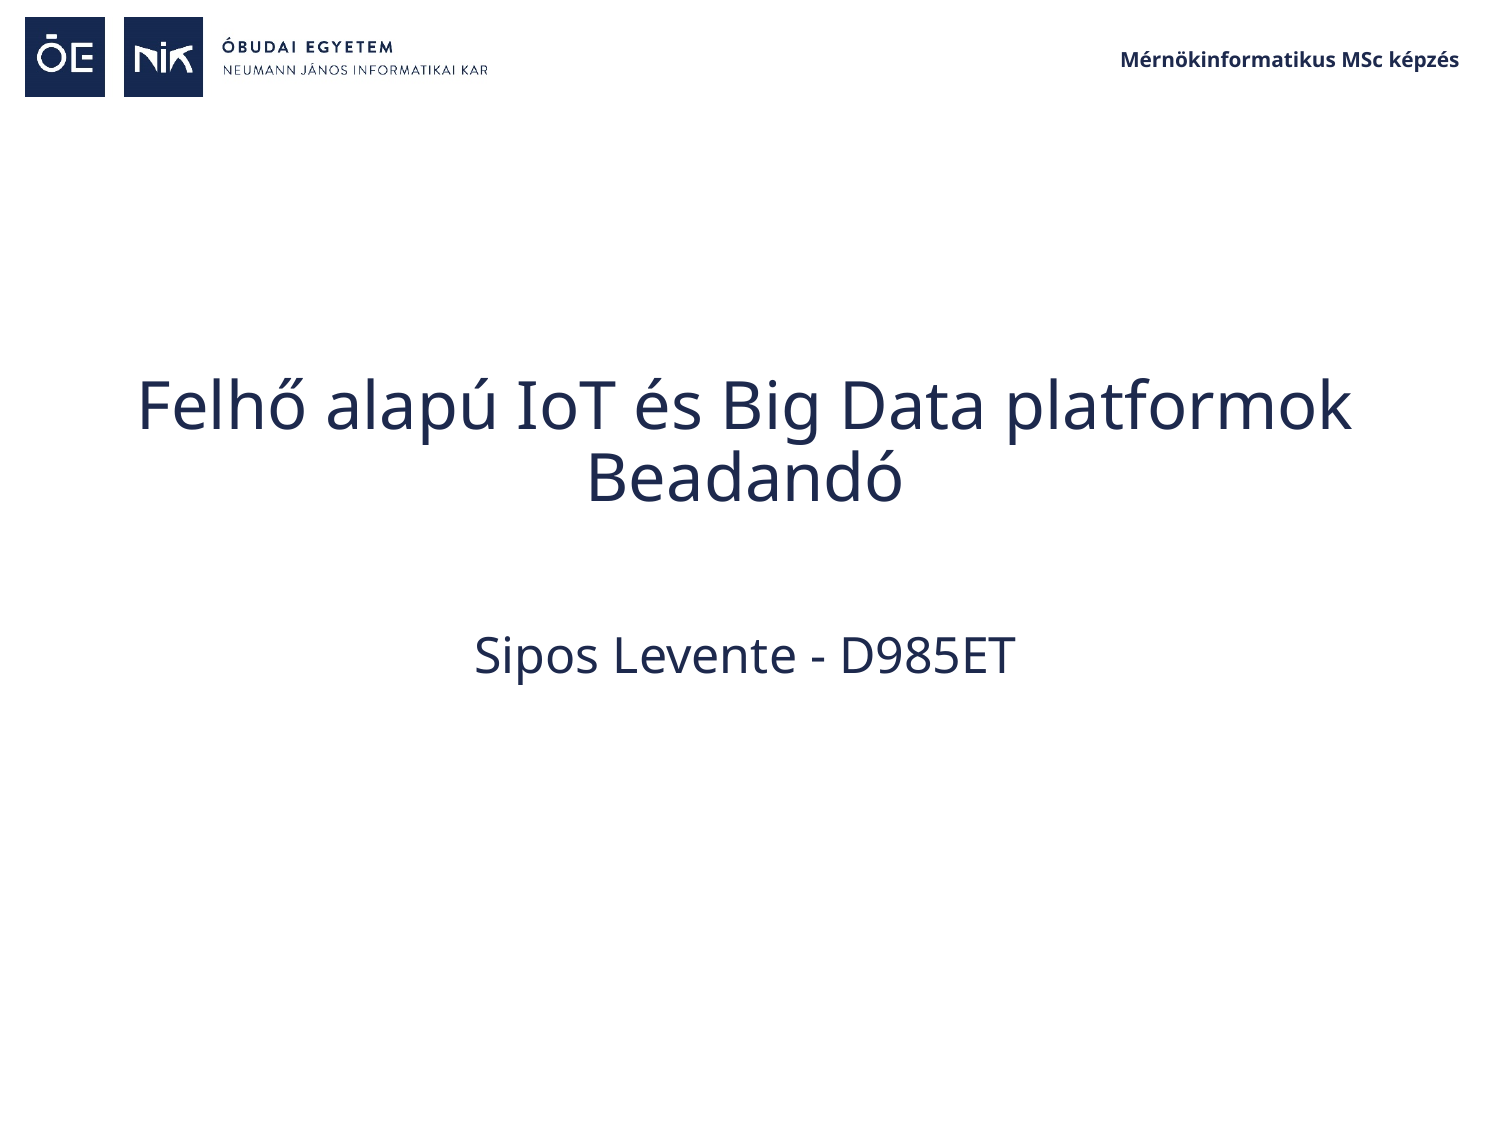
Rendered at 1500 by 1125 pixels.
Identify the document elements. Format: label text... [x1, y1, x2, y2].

title Felhő alapú IoT és Big Data platformok Beadandó [25, 137, 1466, 523]
list Sipos Levente - D985ET [25, 607, 1466, 769]
picture [25, 17, 487, 97]
